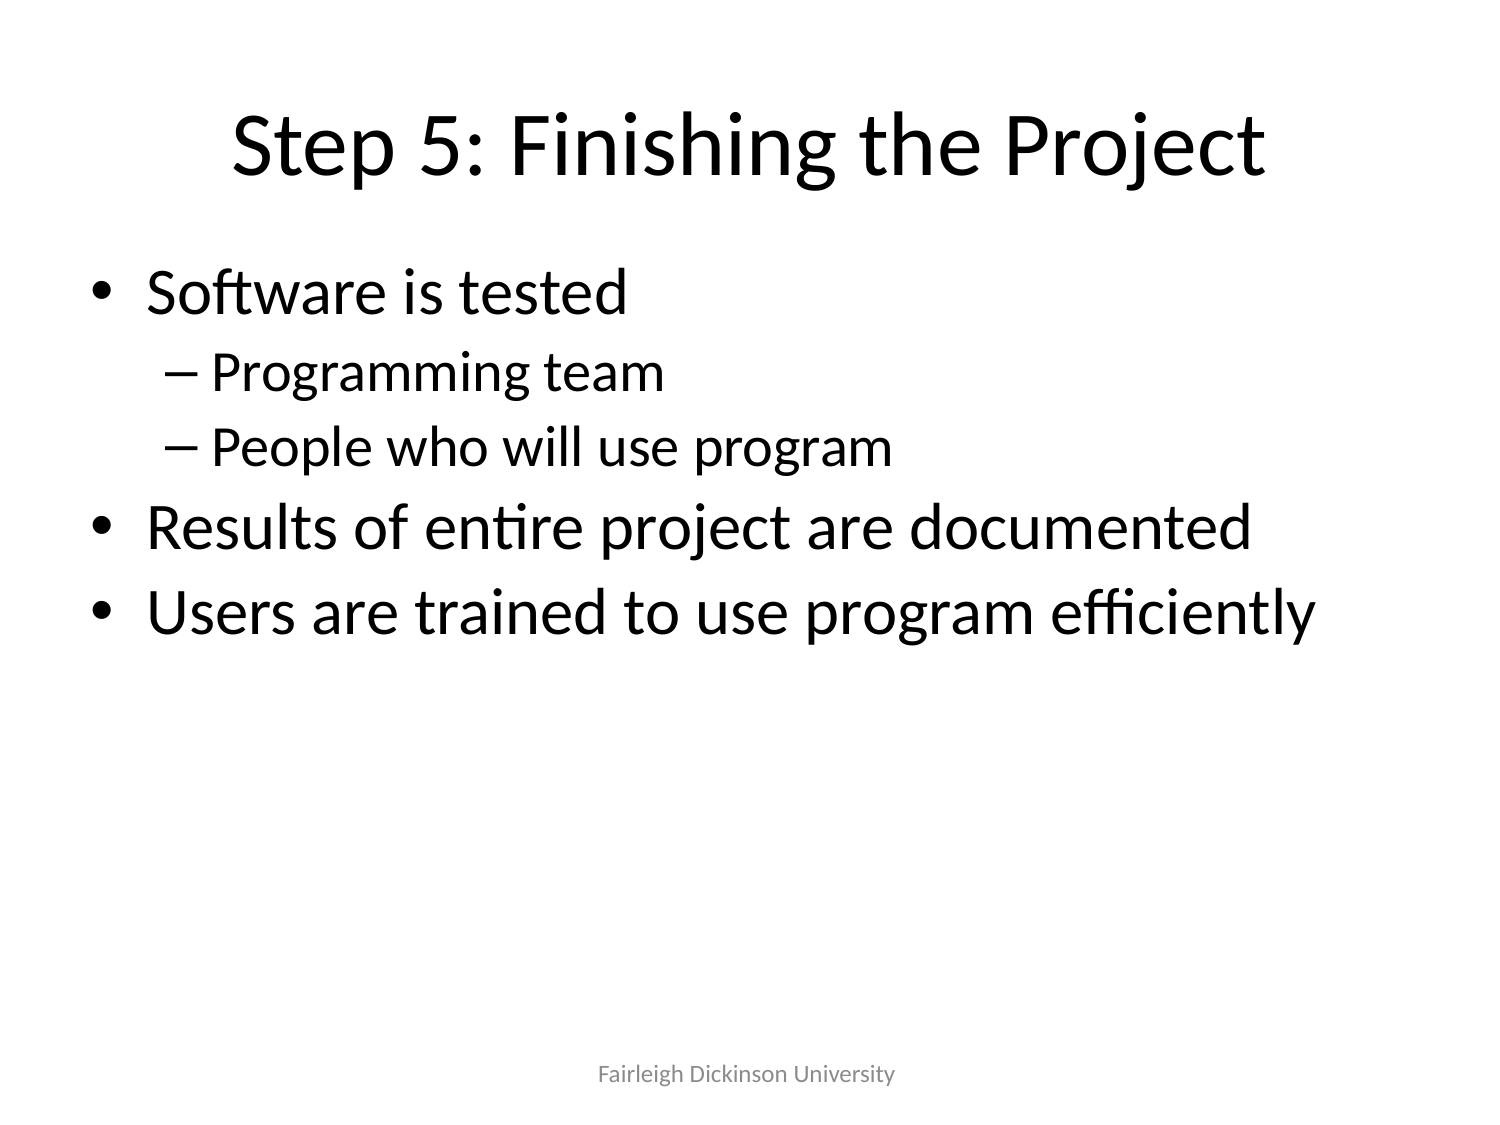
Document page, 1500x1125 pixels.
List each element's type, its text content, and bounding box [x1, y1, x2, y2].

footer Fairleigh Dickinson University [512, 1042, 988, 1103]
list Software is tested Programming team People who will use program Results of entire project are documented Users are trained to use program efficiently [75, 249, 1425, 993]
title Step 5: Finishing the Project [75, 45, 1425, 233]
